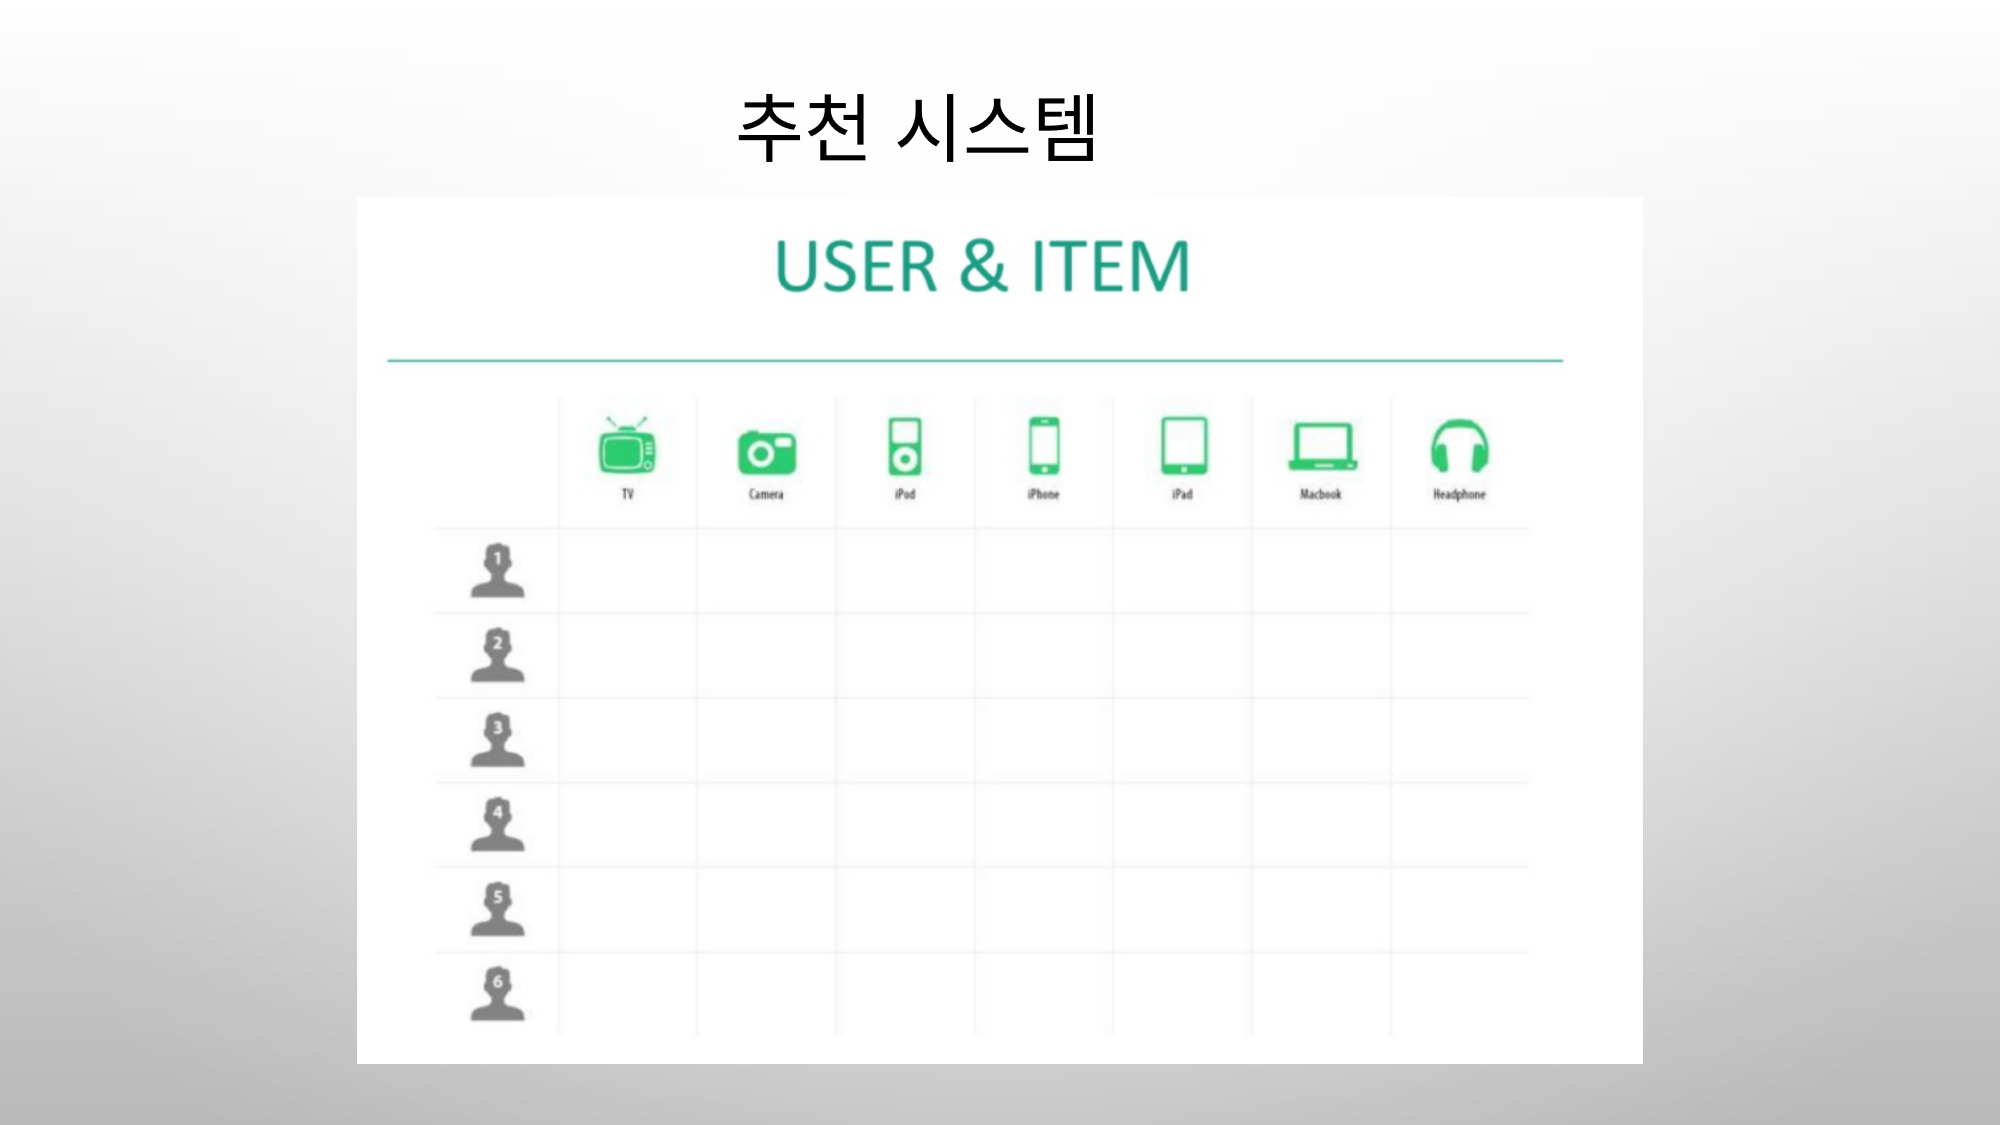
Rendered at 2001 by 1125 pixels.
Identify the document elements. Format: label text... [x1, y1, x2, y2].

title 추천 시스템 [56, 23, 1782, 241]
picture [0, 0, 2000, 1125]
